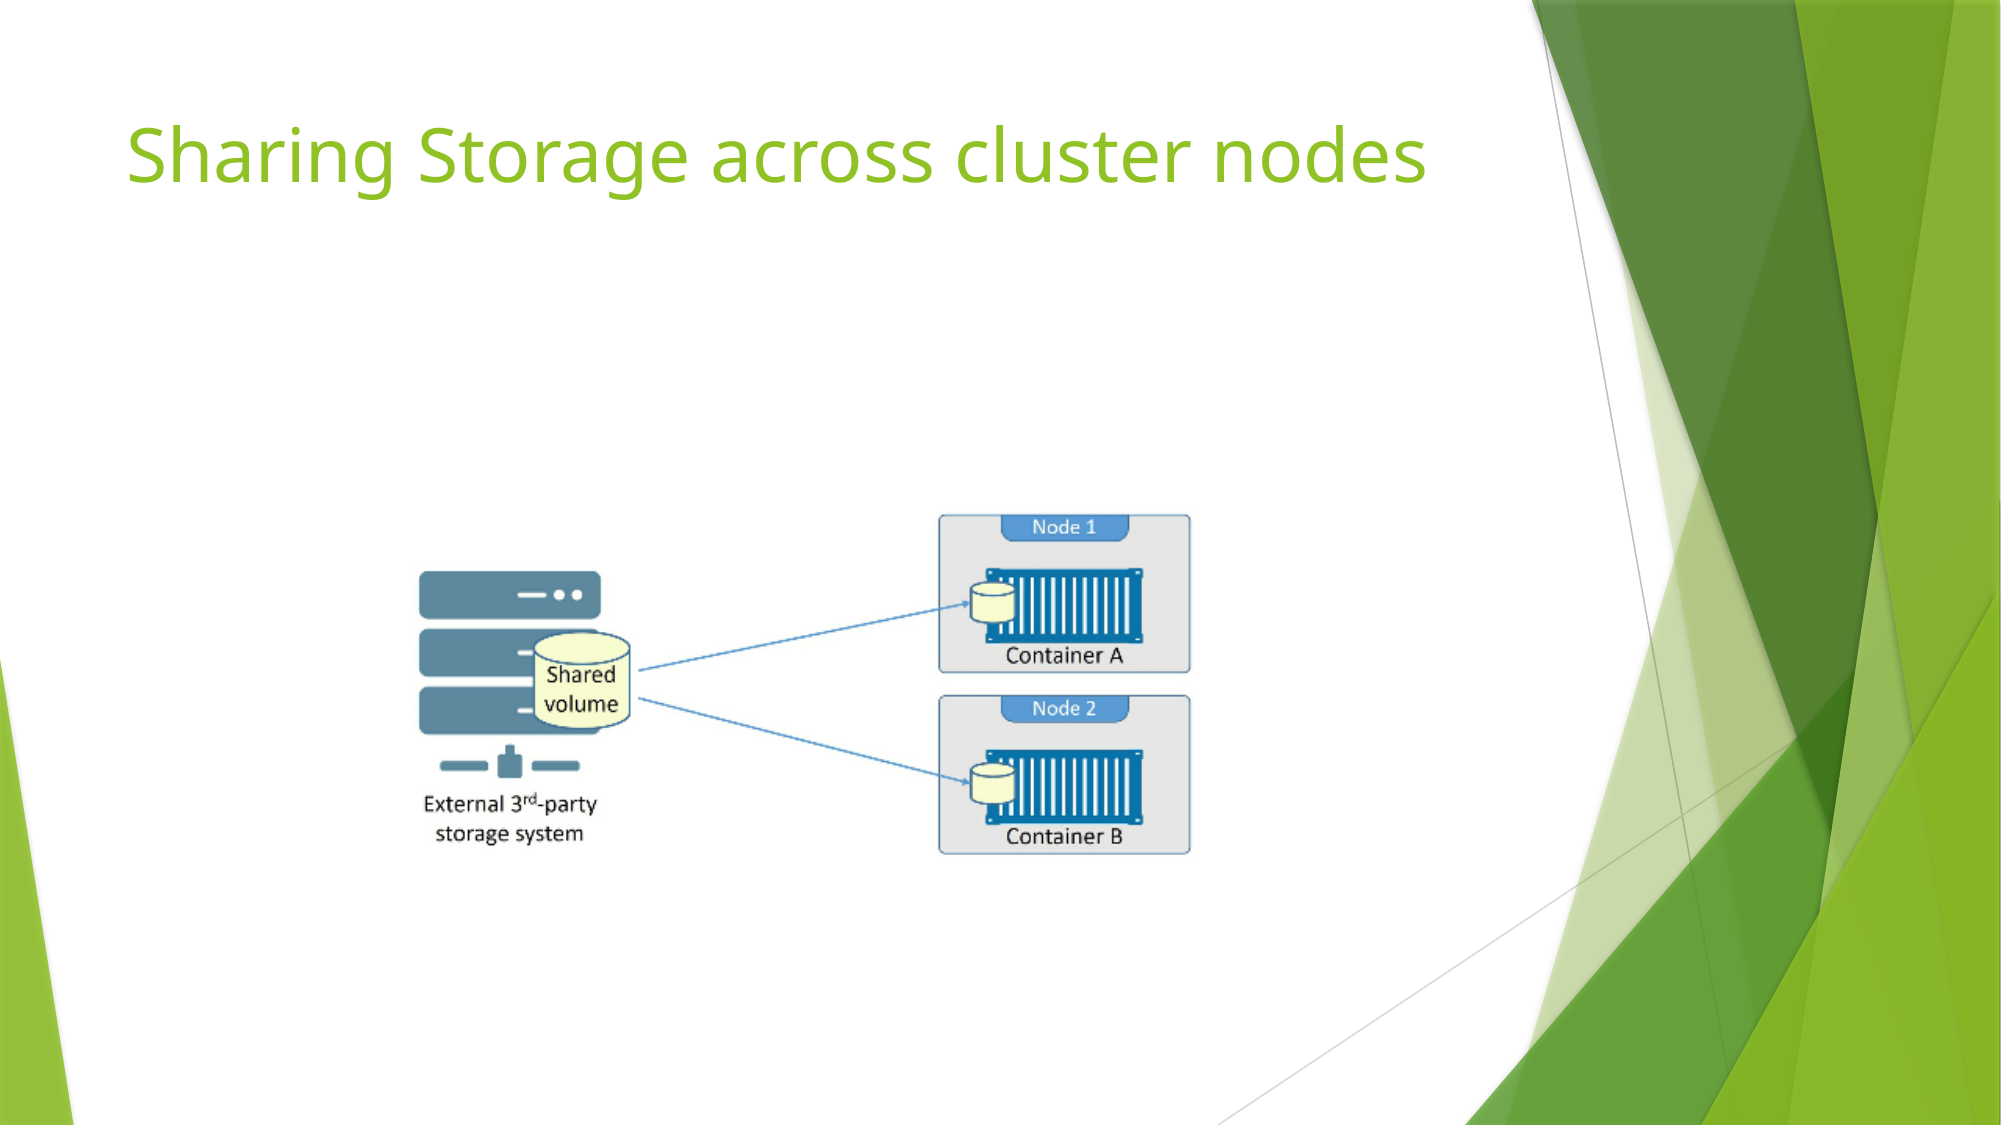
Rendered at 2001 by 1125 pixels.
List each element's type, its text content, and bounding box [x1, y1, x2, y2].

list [368, 396, 1265, 950]
title Sharing Storage across cluster nodes [111, 99, 1522, 317]
